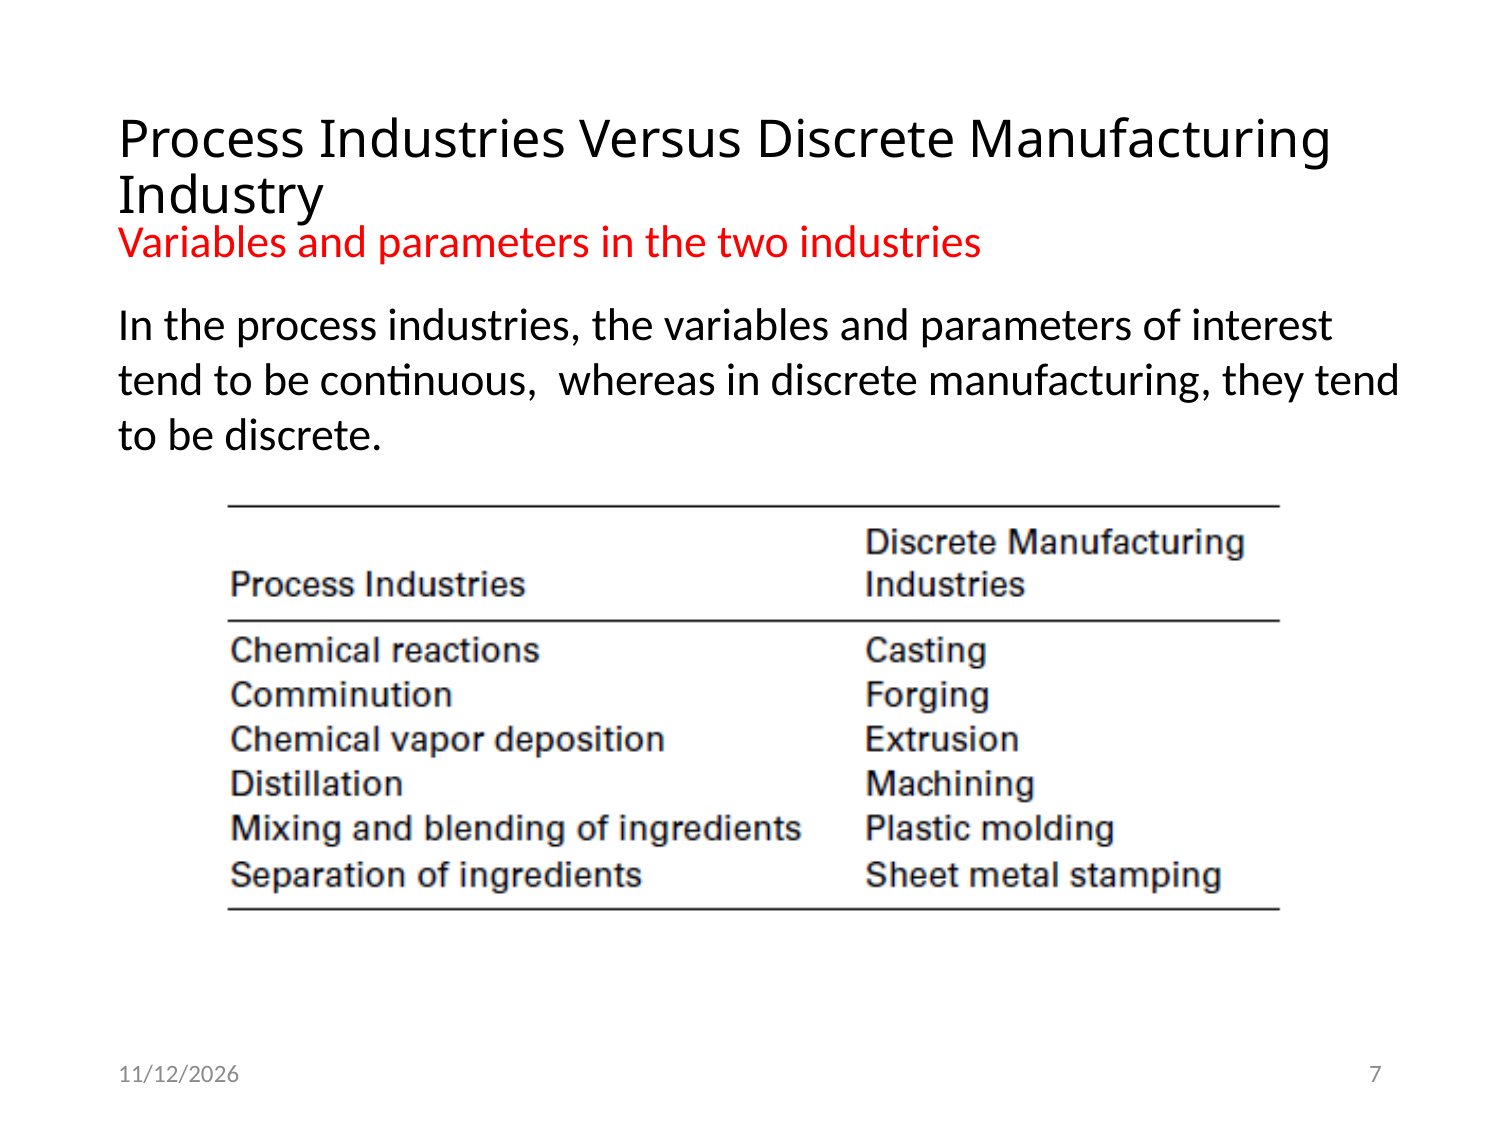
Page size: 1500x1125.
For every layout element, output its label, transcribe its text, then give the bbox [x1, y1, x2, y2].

text_box Variables and parameters in the two industries [103, 204, 1382, 274]
title Process Industries Versus Discrete Manufacturing Industry [103, 59, 1397, 278]
picture [188, 491, 1382, 986]
slide_number 7 [1059, 1042, 1397, 1103]
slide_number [103, 1042, 441, 1103]
text_box In the process industries, the variables and parameters of interest tend to be continuous, whereas in discrete manufacturing, they tend to be discrete. [103, 287, 1423, 467]
